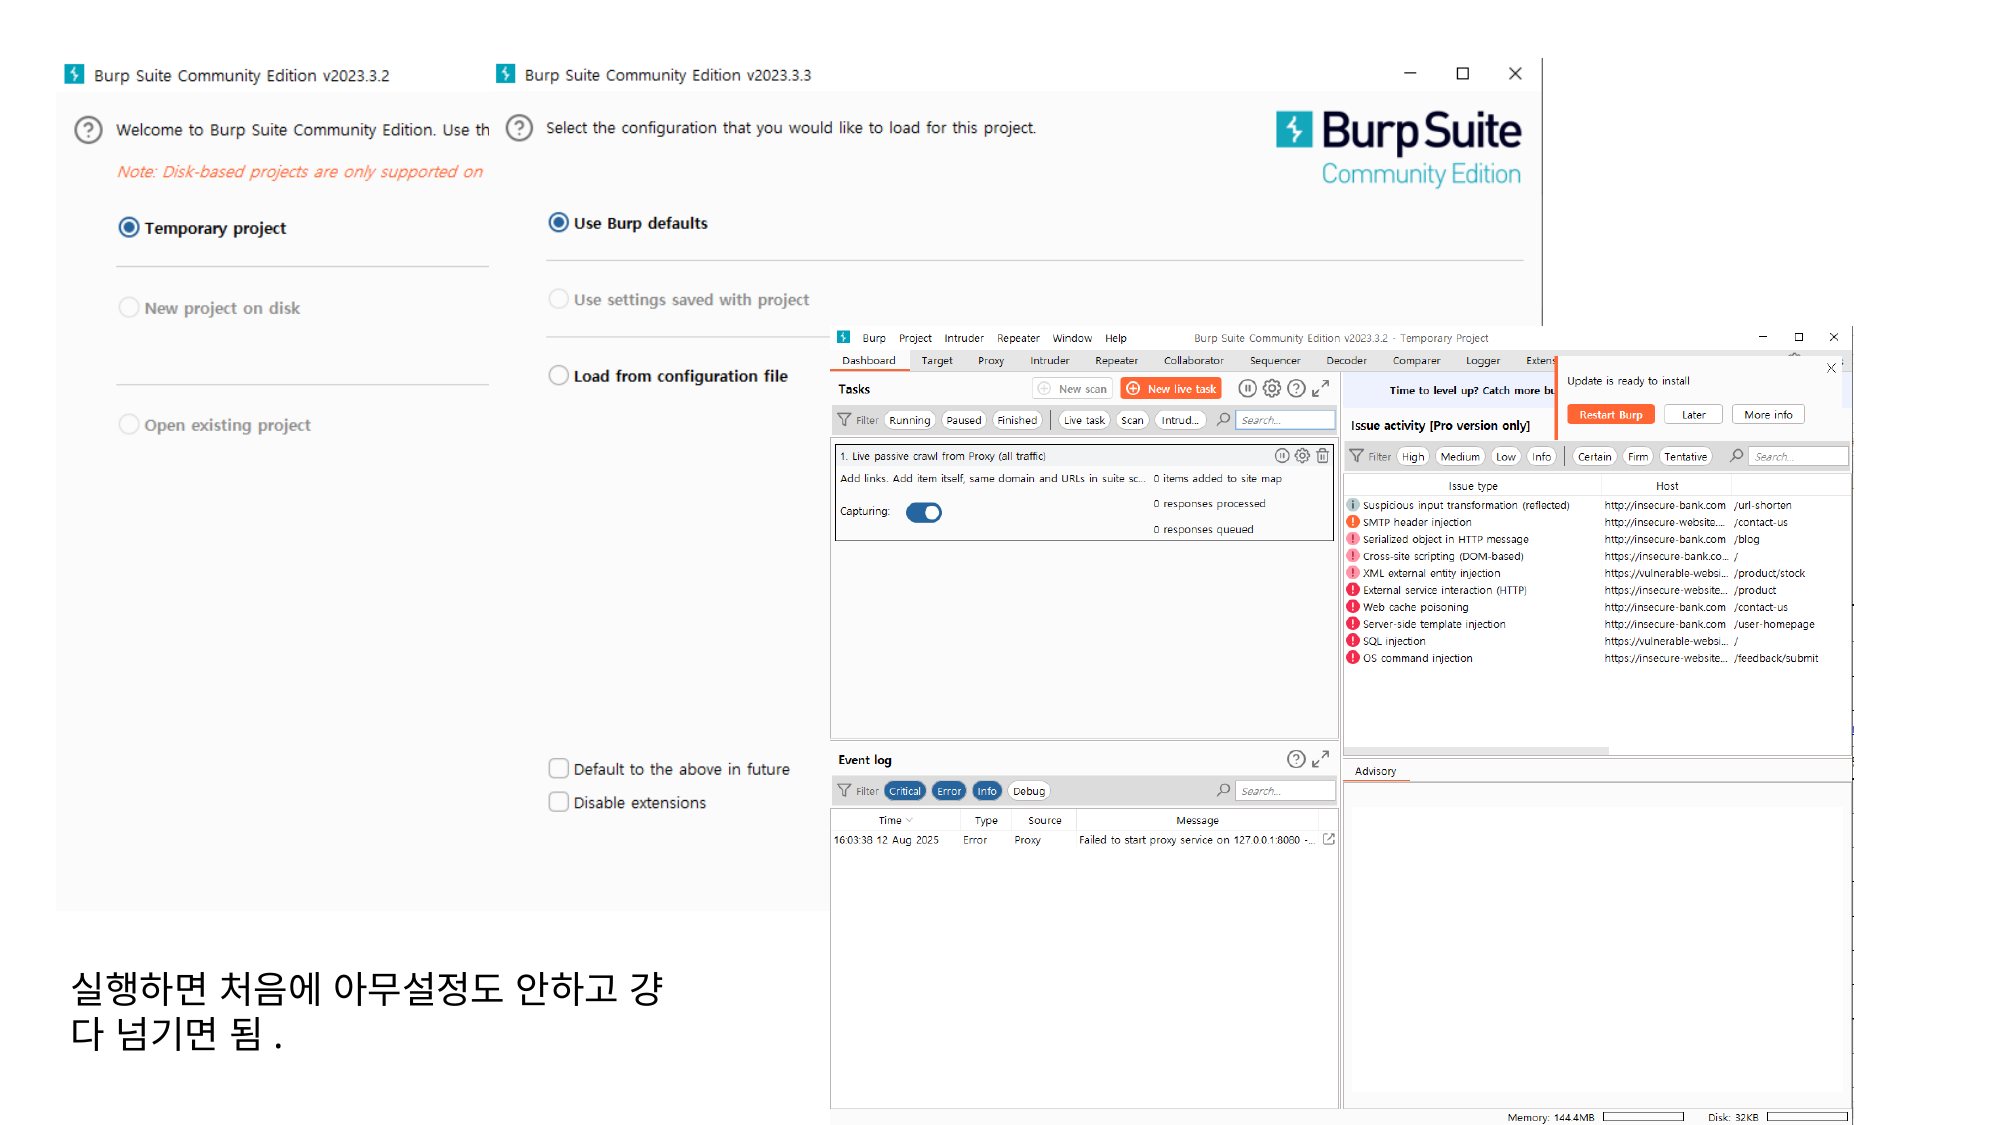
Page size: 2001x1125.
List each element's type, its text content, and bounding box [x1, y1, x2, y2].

picture [489, 58, 1854, 1125]
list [56, 58, 830, 912]
text_box 실행하면 처음에 아무설정도 안하고 걍 다 넘기면 됨. [56, 958, 703, 1063]
